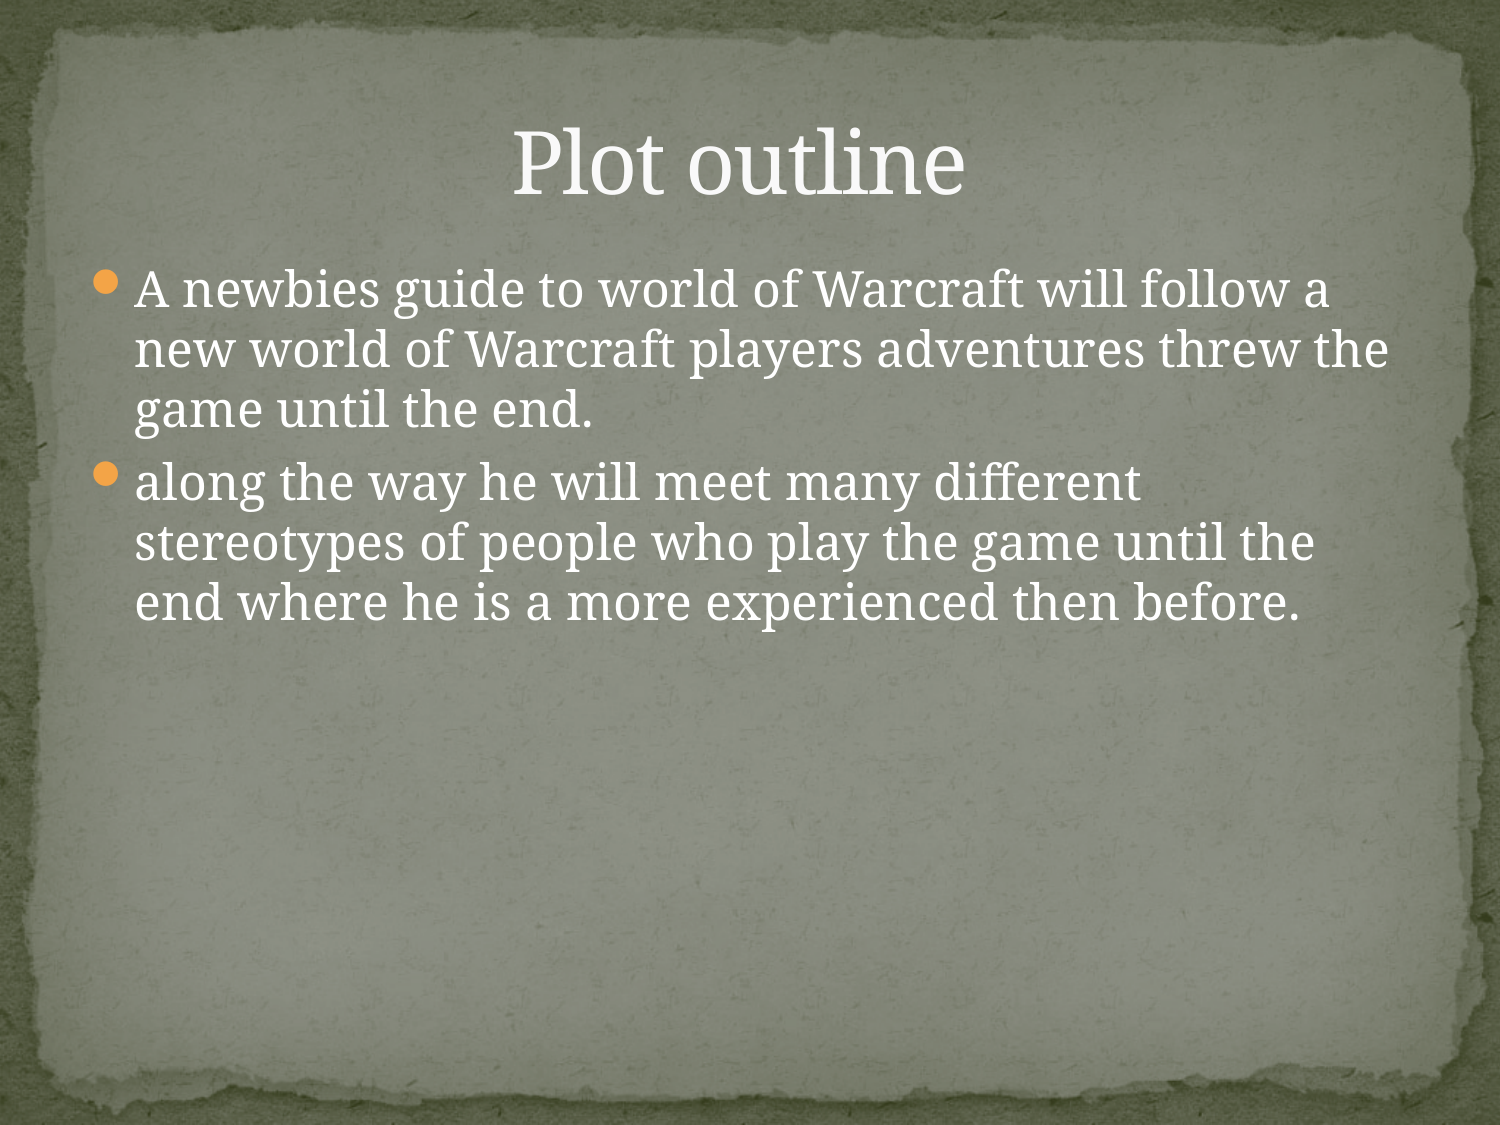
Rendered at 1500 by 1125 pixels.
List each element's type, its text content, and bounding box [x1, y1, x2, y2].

list A newbies guide to world of Warcraft will follow a new world of Warcraft players adventures threw the game until the end. along the way he will meet many different stereotypes of people who play the game until the end where he is a more experienced then before. [75, 249, 1425, 1000]
title Plot outline [64, 19, 1415, 220]
